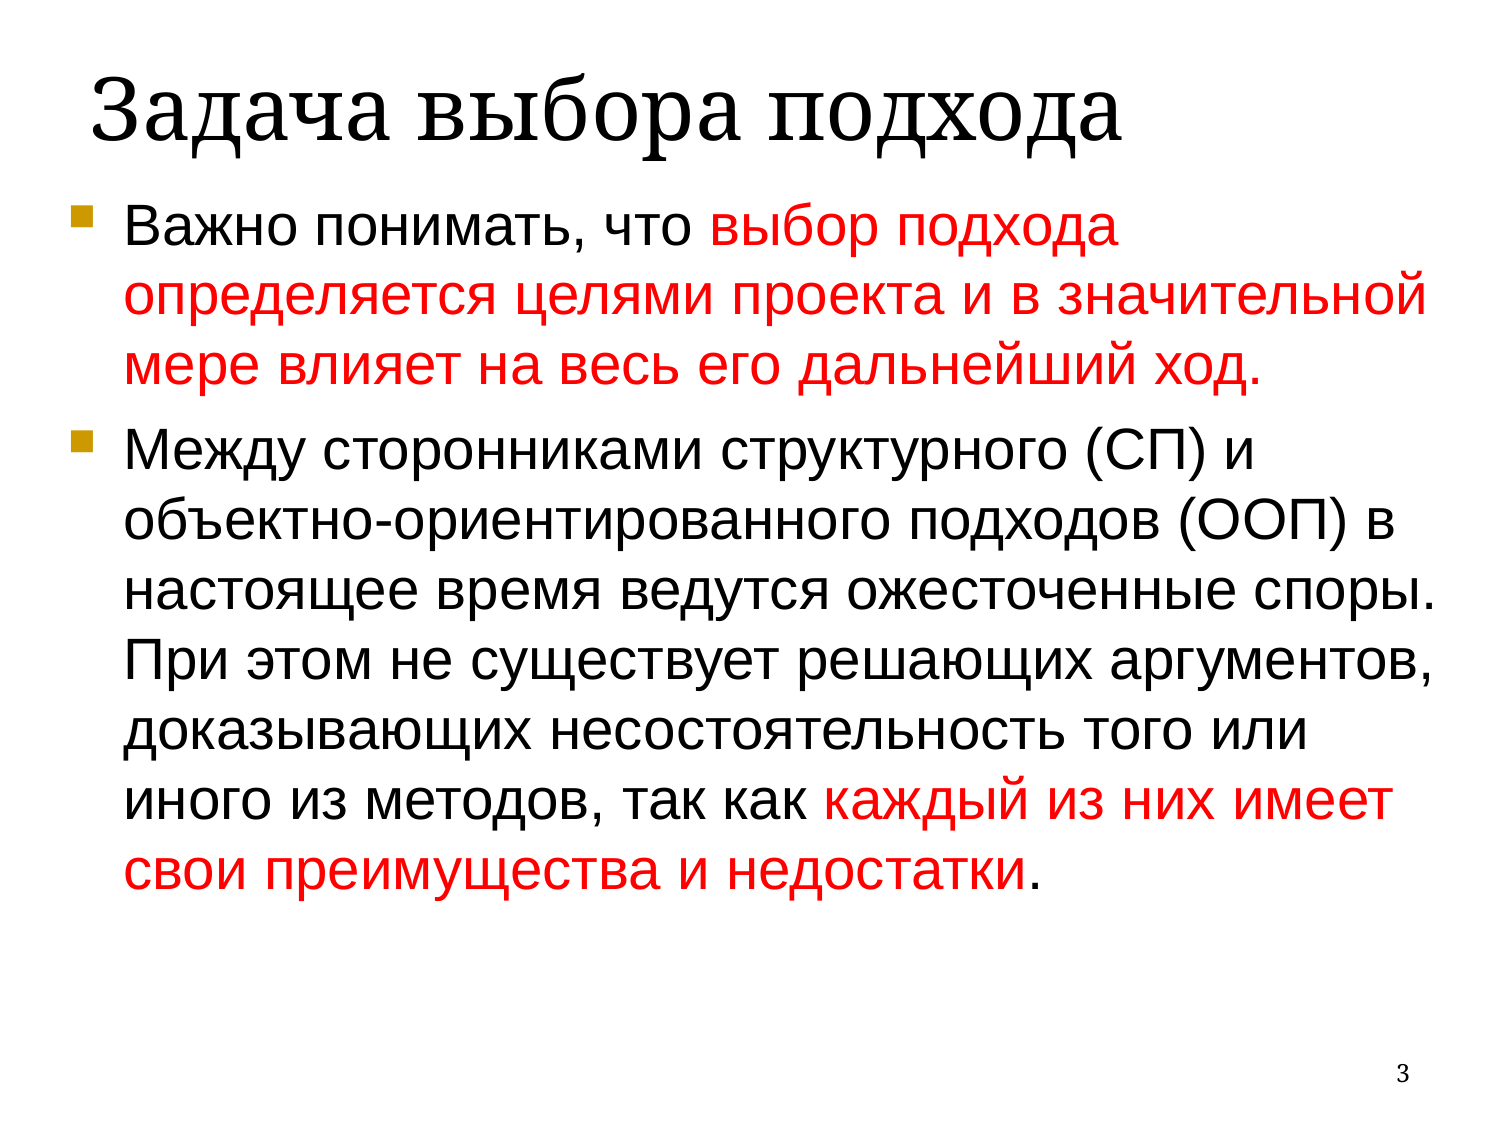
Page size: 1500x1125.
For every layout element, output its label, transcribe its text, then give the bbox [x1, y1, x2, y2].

text_box 3 [1074, 1024, 1425, 1100]
text_box Важно понимать, что выбор подхода определяется целями проекта и в значительной мере влияет на весь его дальнейший ход. Между сторонниками структурного (СП) и объектно-ориентированного подходов (ООП) в настоящее время ведутся ожесточенные споры. При этом не существует решающих аргументов, доказывающих несостоятельность того или иного из методов, так как каждый из них имеет свои преимущества и недостатки. [53, 179, 1459, 923]
text_box Задача выбора подхода [74, 45, 1425, 179]
